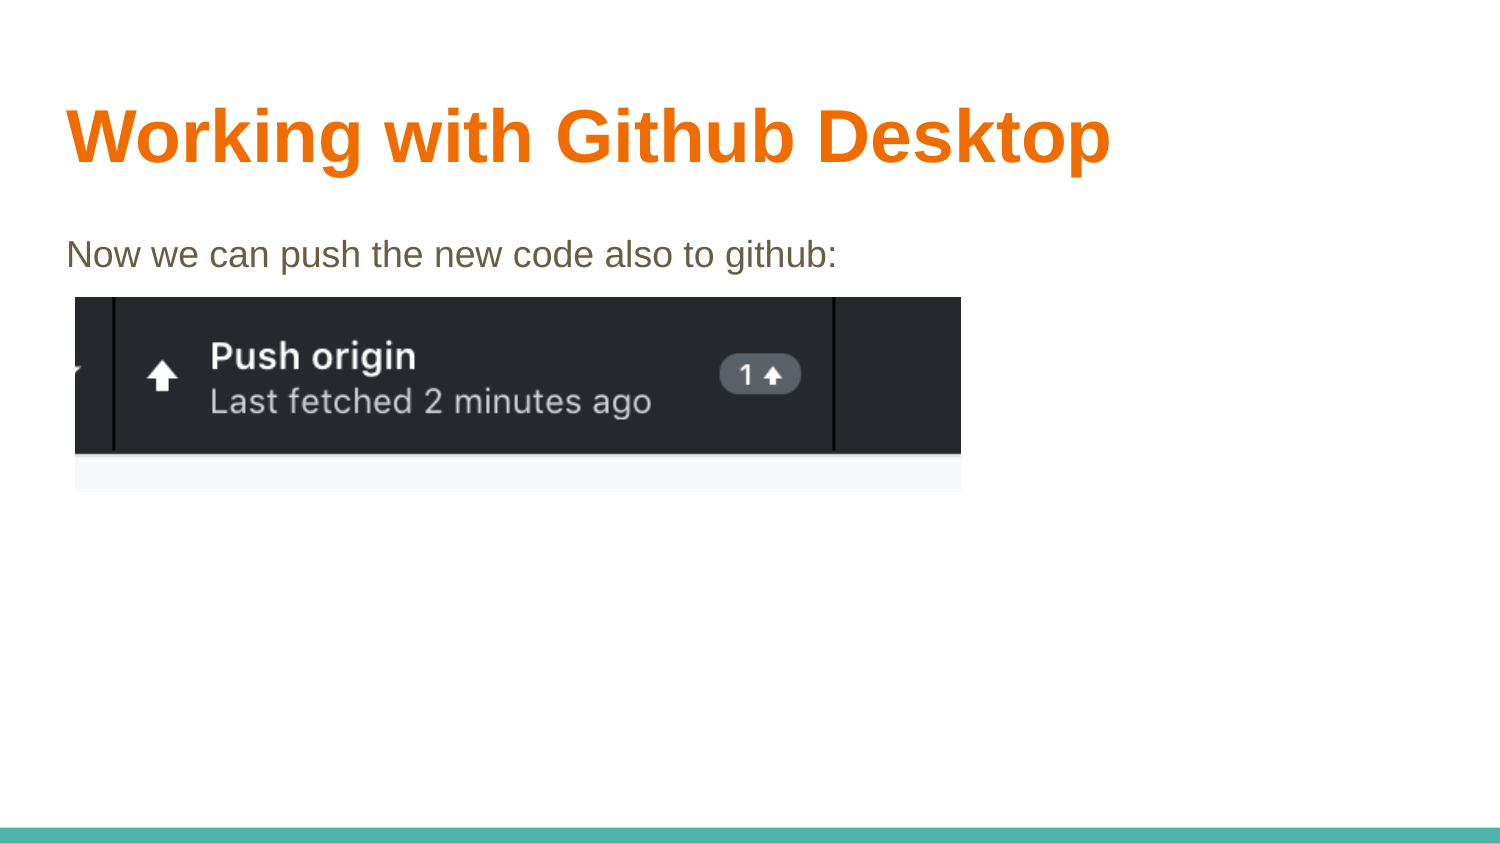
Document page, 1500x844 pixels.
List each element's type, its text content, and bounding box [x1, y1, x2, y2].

list Now we can push the new code also to github: [51, 207, 1449, 750]
picture [75, 297, 961, 492]
title Working with Github Desktop [51, 72, 1449, 189]
